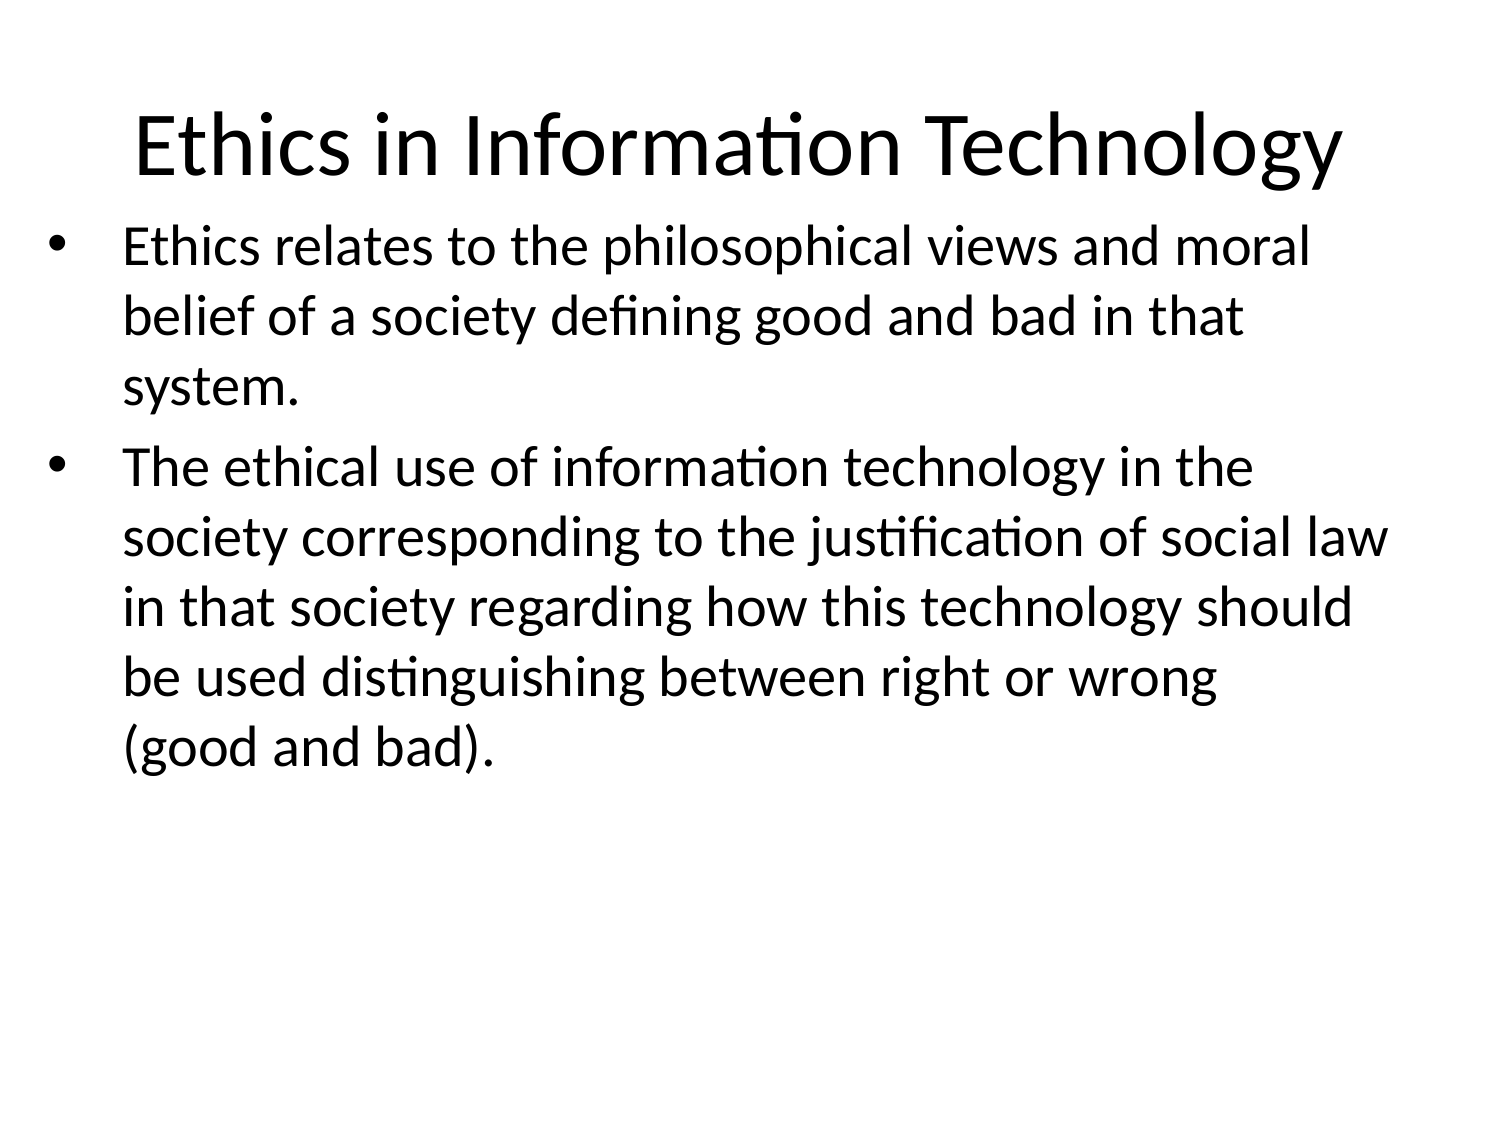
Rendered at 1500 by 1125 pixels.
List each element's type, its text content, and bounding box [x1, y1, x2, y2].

title Ethics in Information Technology [75, 45, 1425, 199]
list Ethics relates to the philosophical views and moral belief of a society defining good and bad in that system. The ethical use of information technology in the society corresponding to the justification of social law in that society regarding how this technology should be used distinguishing between right or wrong (good and bad). [32, 199, 1425, 988]
